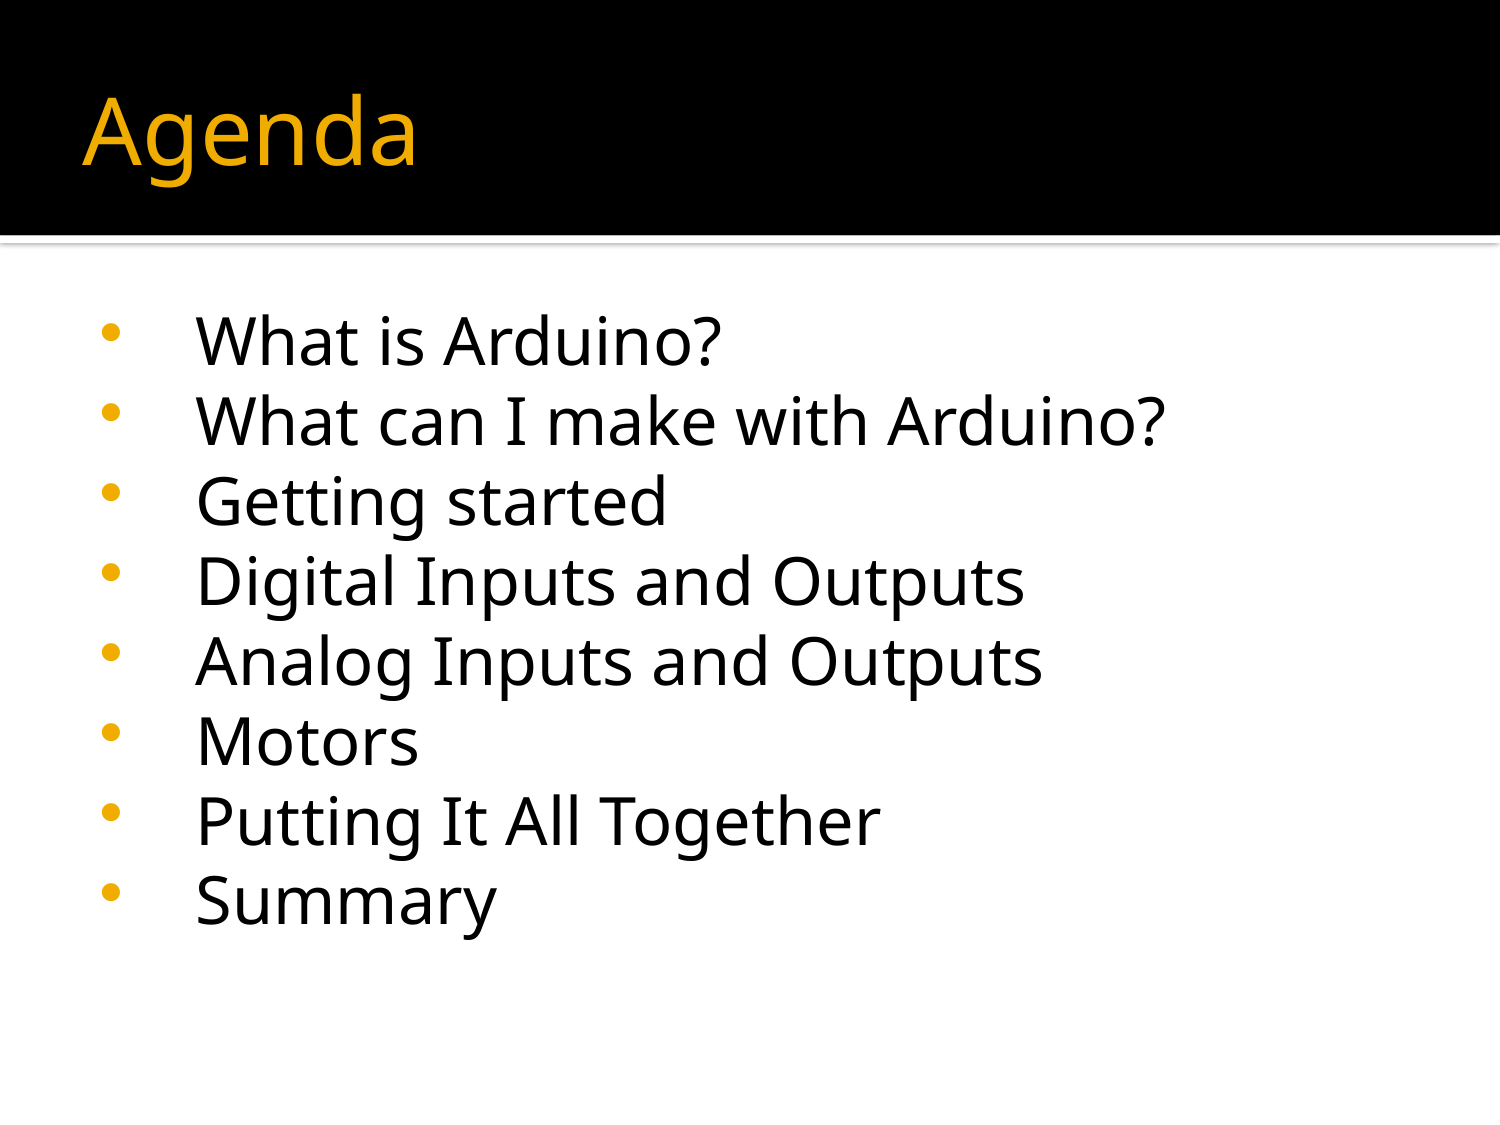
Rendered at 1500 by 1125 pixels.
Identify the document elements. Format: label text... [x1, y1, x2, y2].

title Agenda [74, 24, 1426, 232]
list What is Arduino? What can I make with Arduino? Getting started Digital Inputs and Outputs Analog Inputs and Outputs Motors Putting It All Together Summary [74, 290, 1426, 1051]
